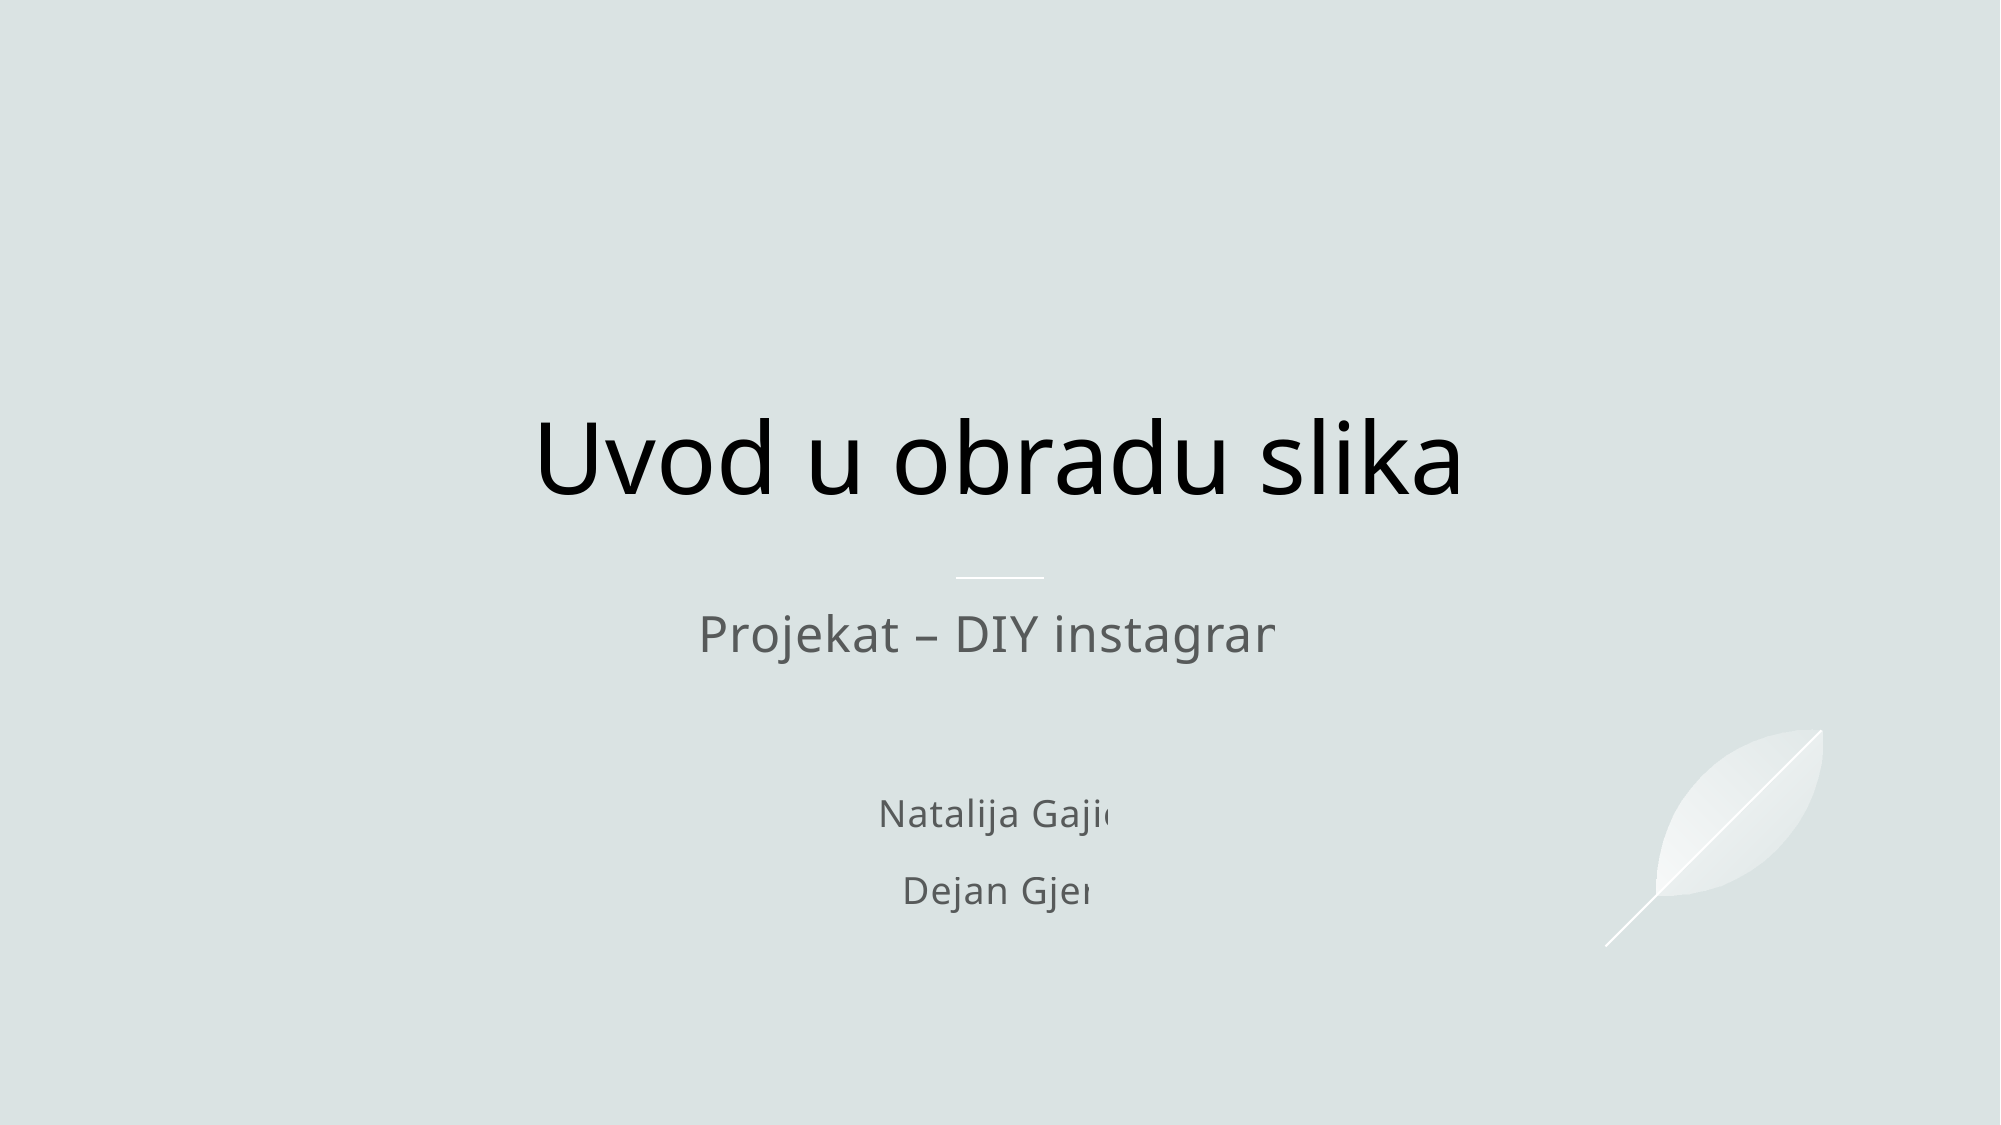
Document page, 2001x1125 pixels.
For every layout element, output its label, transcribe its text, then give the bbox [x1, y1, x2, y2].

title Uvod u obradu slika [345, 179, 1655, 523]
subtitle Projekat – DIY instagram Natalija Gajić Dejan Gjer [527, 579, 1473, 1034]
